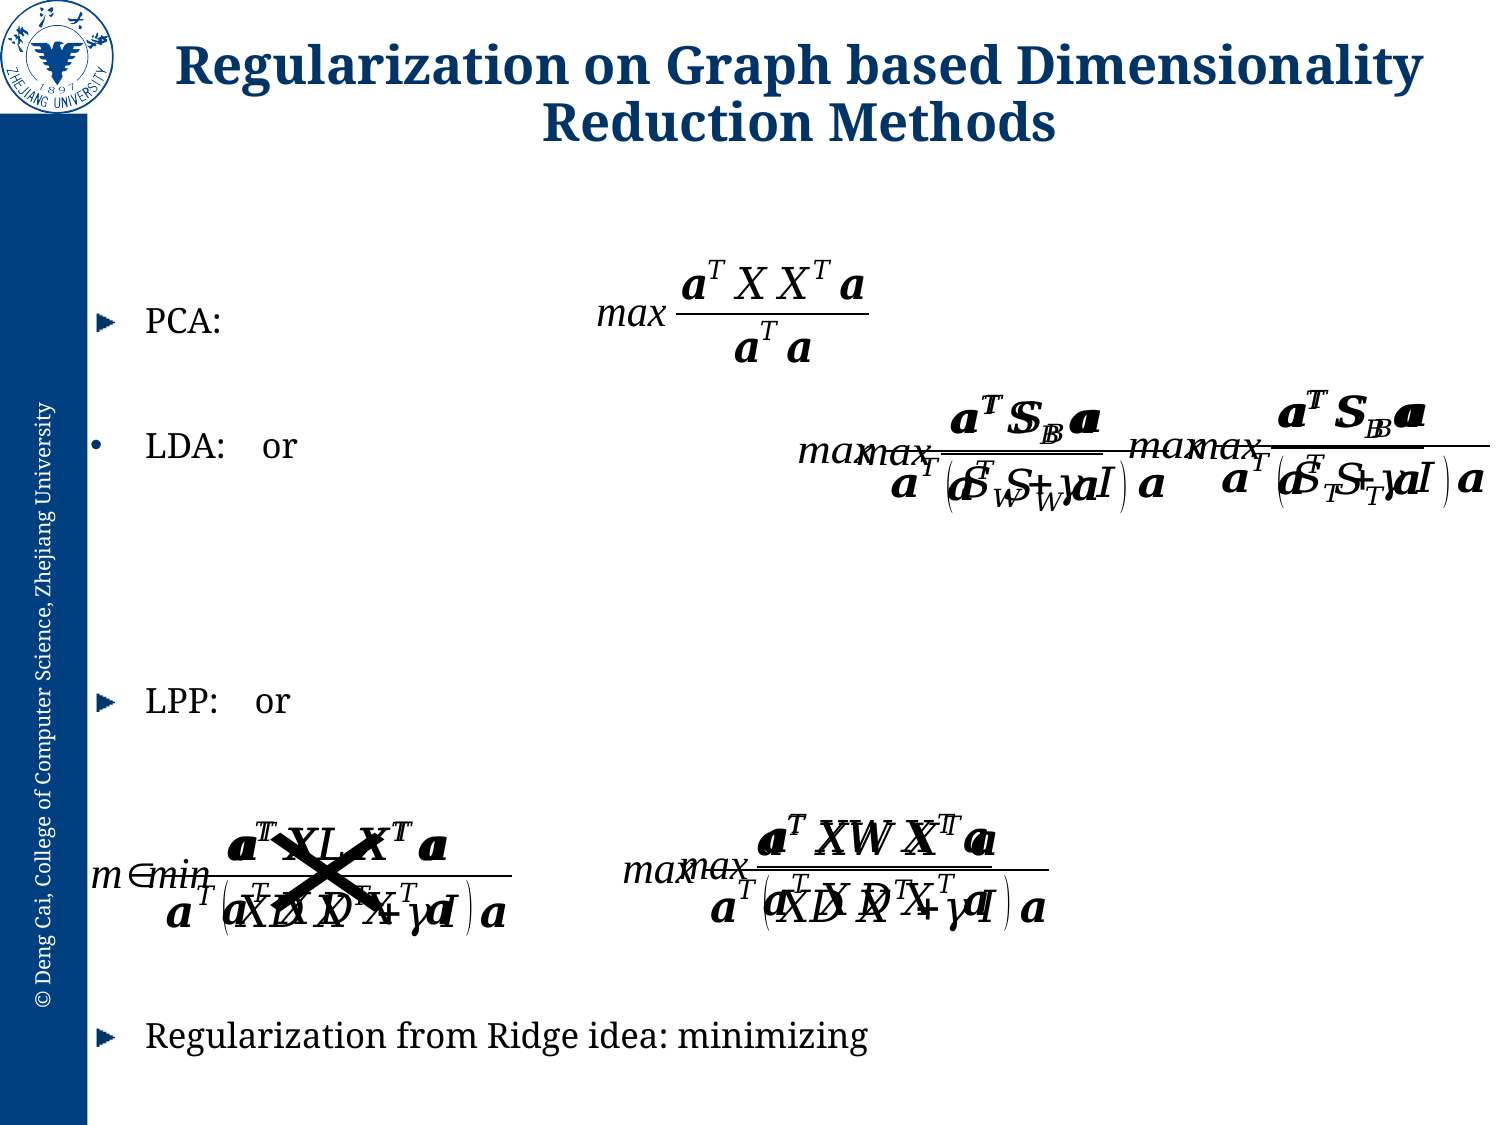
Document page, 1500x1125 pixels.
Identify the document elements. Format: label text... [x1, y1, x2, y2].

picture [0, 0, 114, 114]
title Regularization on Graph based Dimensionality Reduction Methods [129, 30, 1471, 161]
picture [90, 1022, 115, 1047]
picture [90, 687, 115, 712]
picture [90, 307, 115, 332]
